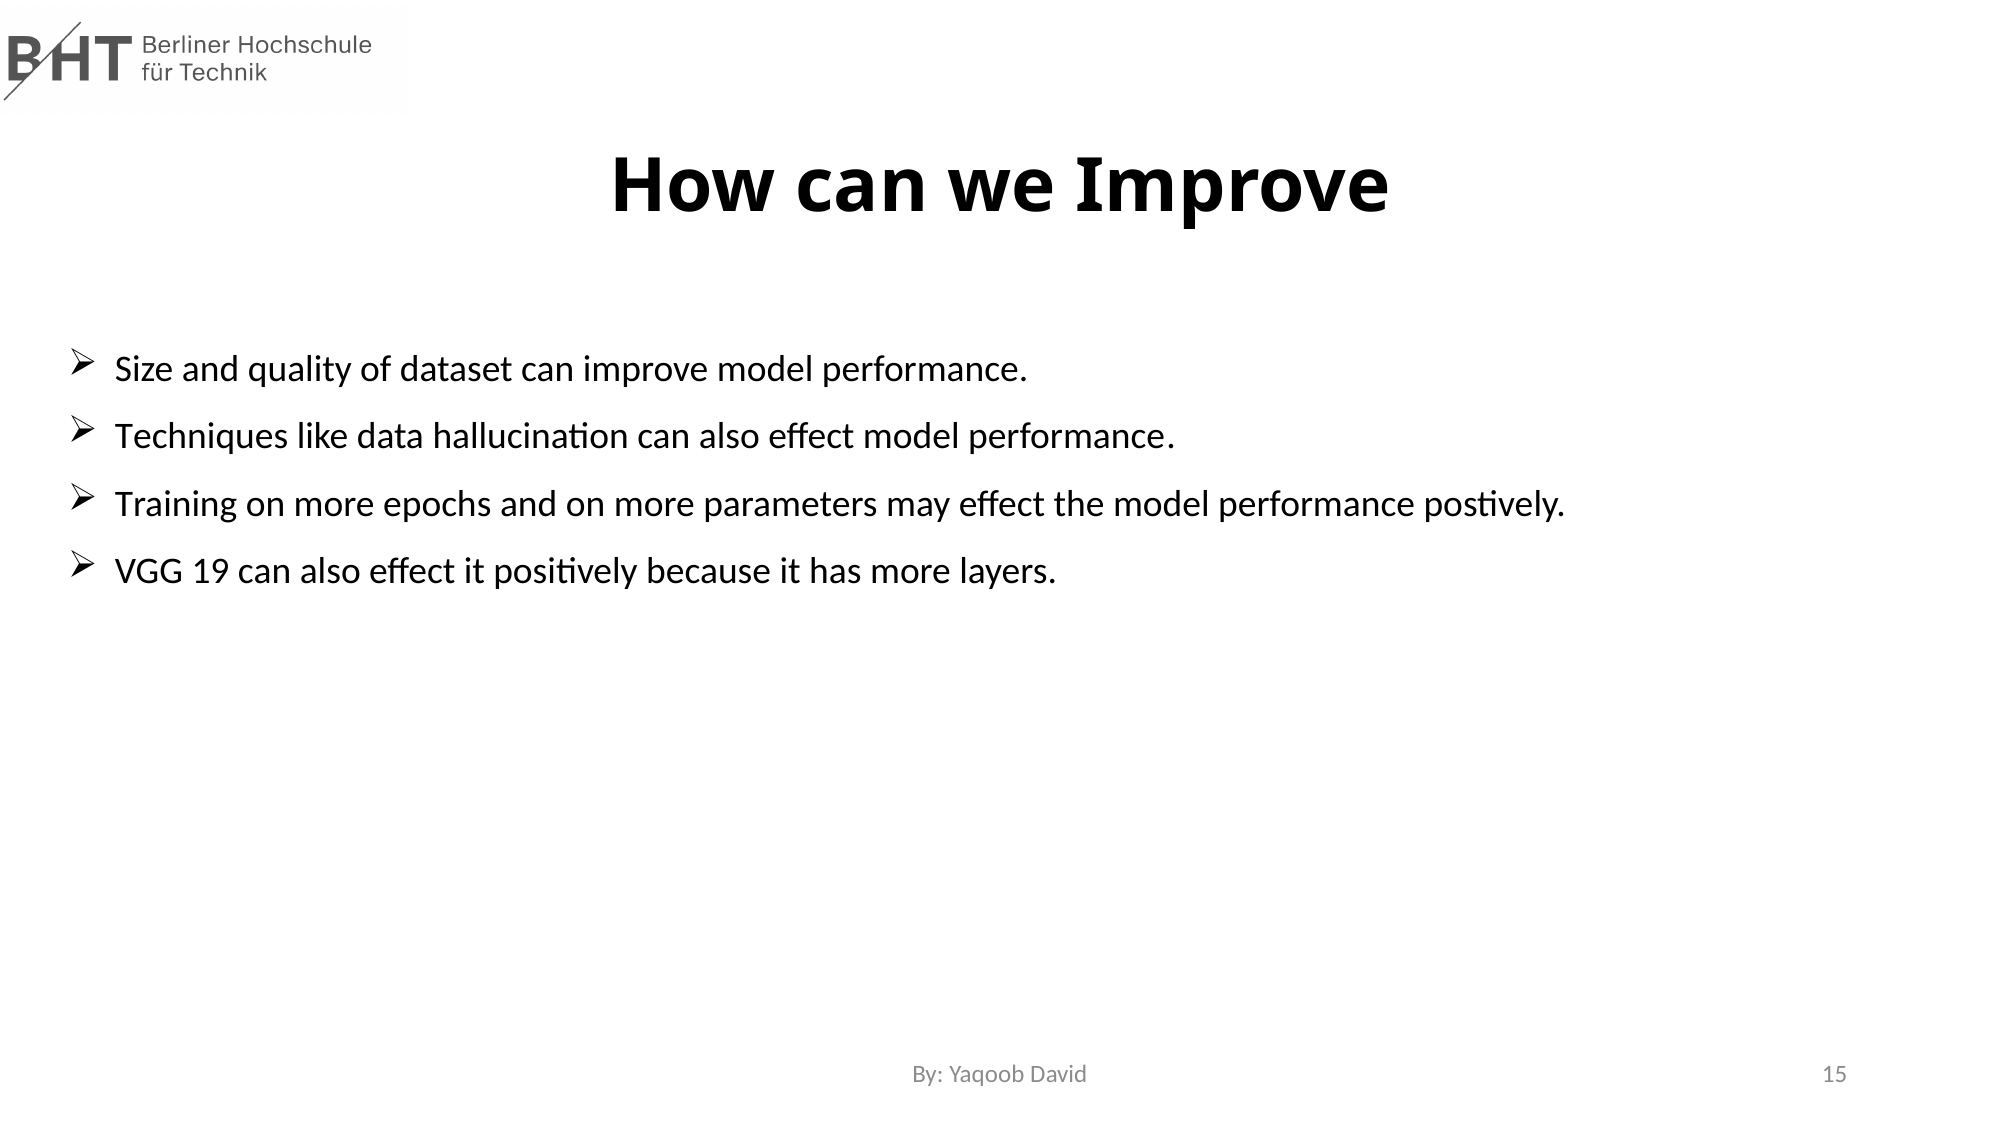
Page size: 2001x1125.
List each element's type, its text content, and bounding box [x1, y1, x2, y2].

footer By: Yaqoob David [662, 1042, 1338, 1103]
slide_number 15 [1412, 1042, 1863, 1103]
picture [0, 3, 409, 117]
title How can we Improve [137, 137, 1863, 238]
text_box Size and quality of dataset can improve model performance. Techniques like data hallucination can also effect model performance. Training on more epochs and on more parameters may effect the model performance postively. VGG 19 can also effect it positively because it has more layers. [53, 268, 1943, 689]
